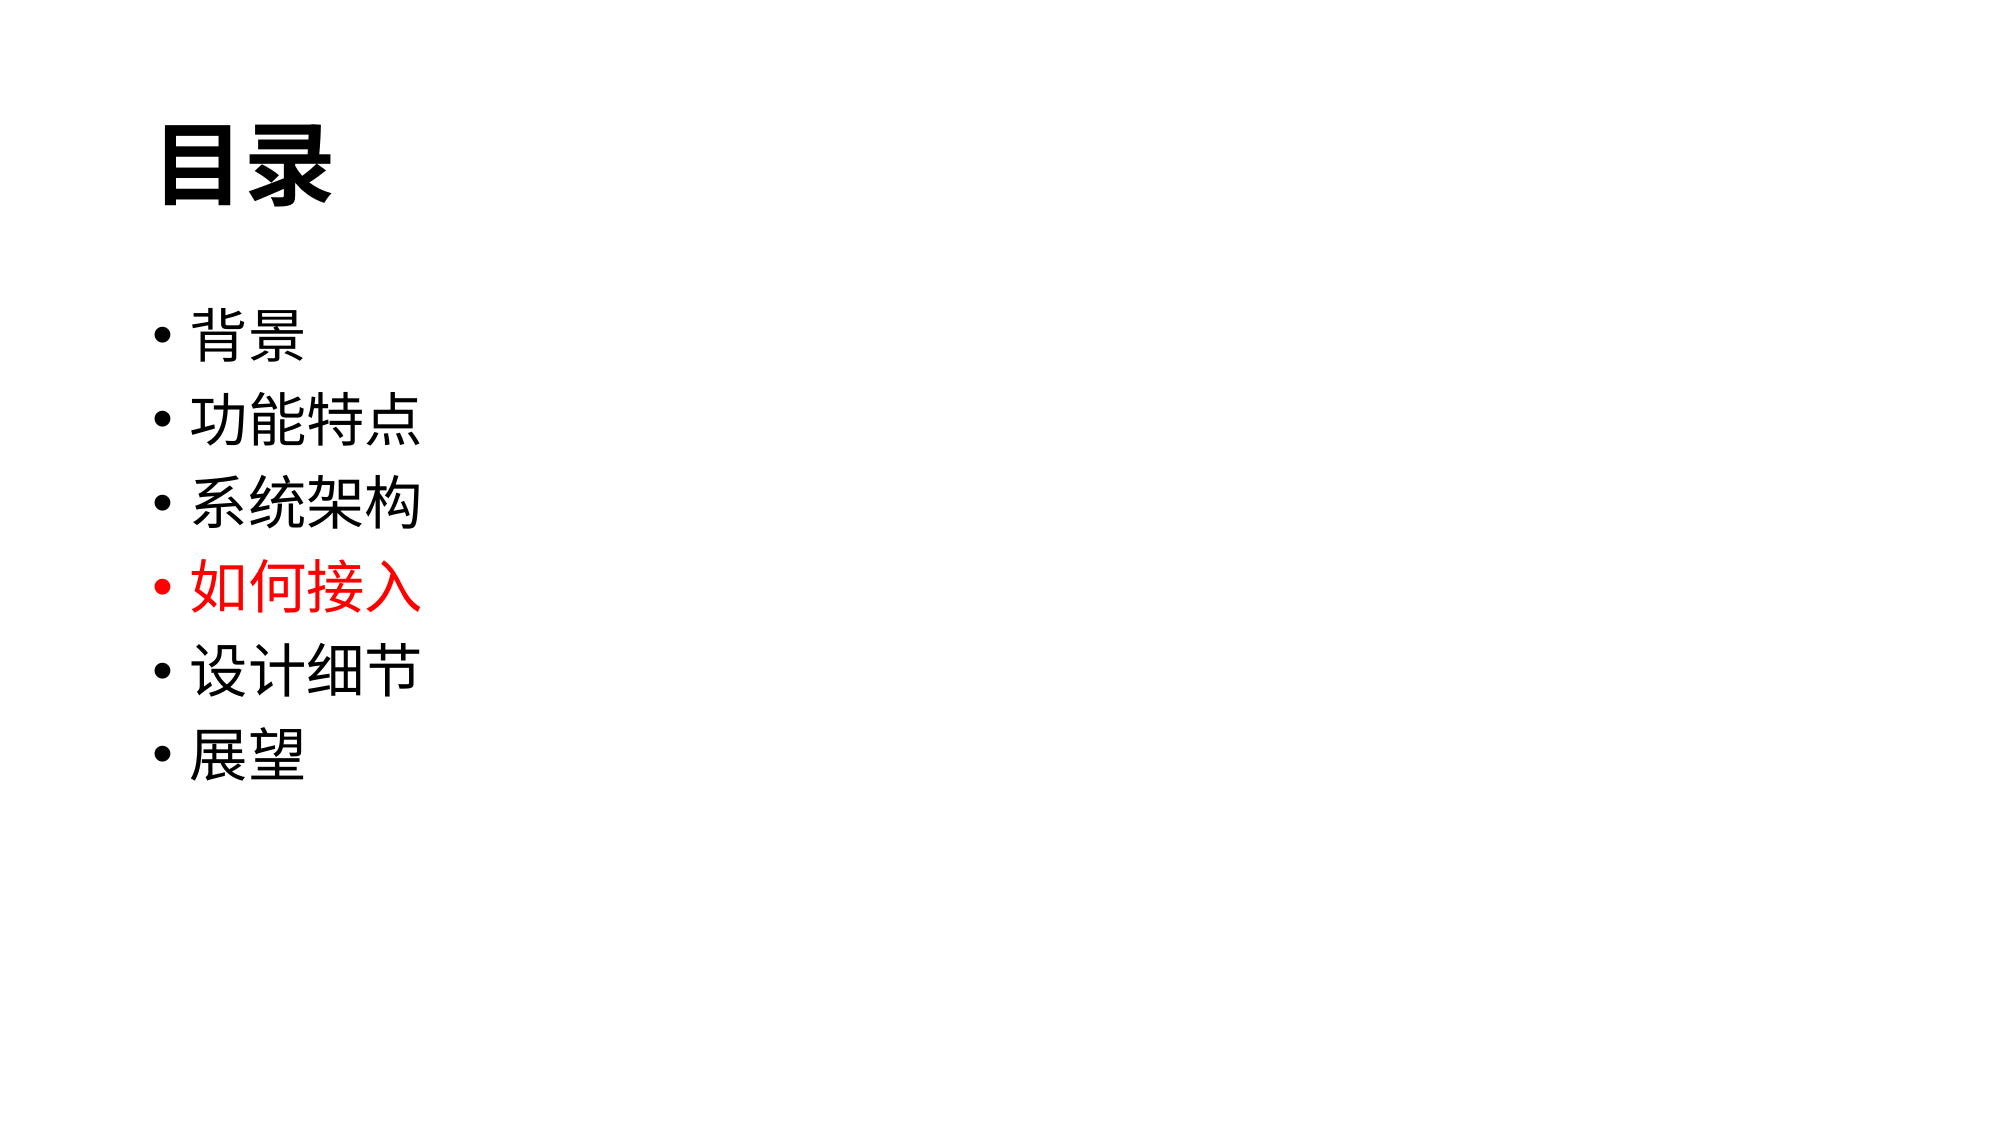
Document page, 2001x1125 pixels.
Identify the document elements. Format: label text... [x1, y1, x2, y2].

title 目录 [137, 59, 1863, 278]
list 背景 功能特点 系统架构 如何接入 设计细节 展望 [137, 299, 1863, 1014]
